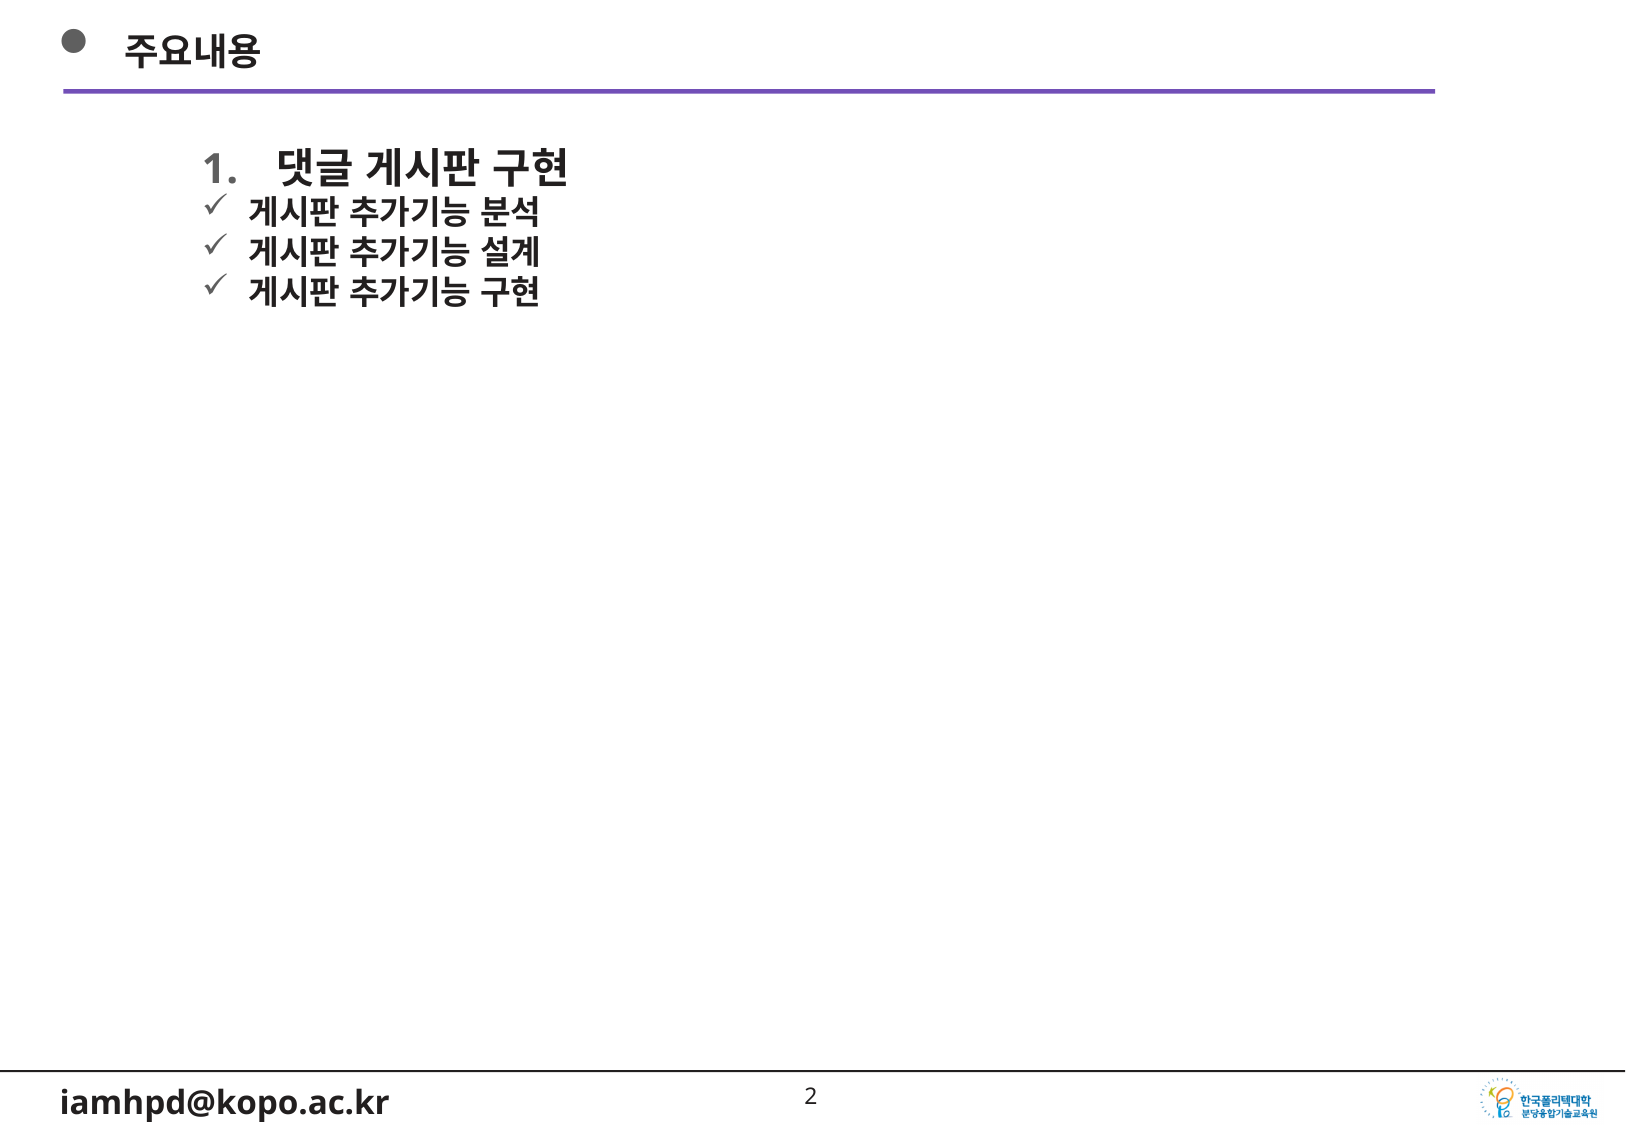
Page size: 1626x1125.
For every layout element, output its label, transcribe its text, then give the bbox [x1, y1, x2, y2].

text_box 1 [765, 1072, 857, 1123]
text_box 주요내용 [109, 20, 605, 93]
picture [1476, 1073, 1604, 1125]
text_box 댓글 게시판 구현 게시판 추가기능 분석 게시판 추가기능 설계 게시판 추가기능 구현 [187, 134, 1263, 1055]
text_box [44, 0, 1604, 114]
